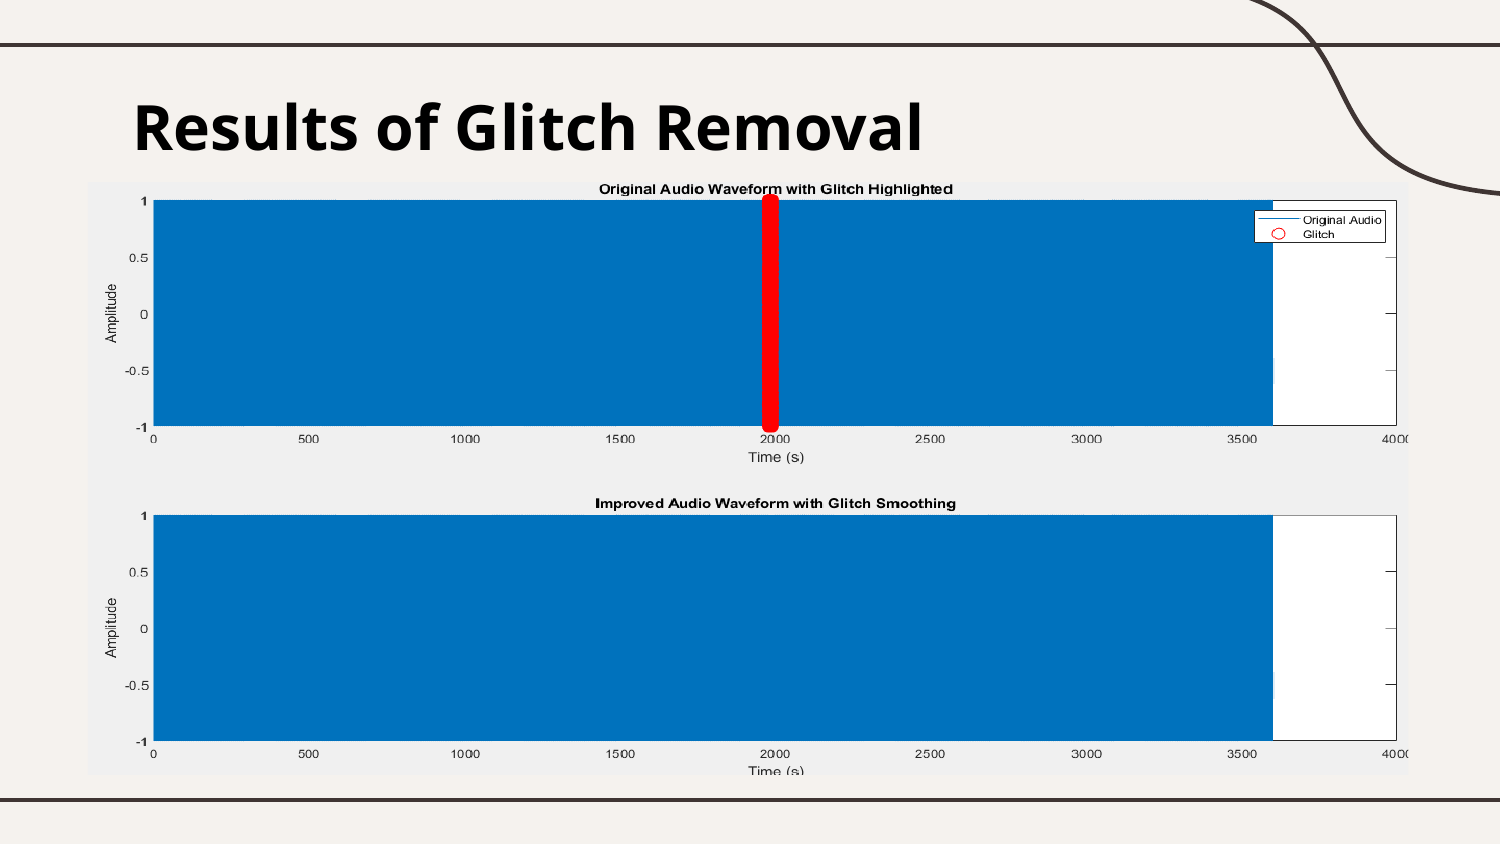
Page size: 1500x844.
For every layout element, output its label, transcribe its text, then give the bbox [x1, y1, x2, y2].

title Results of Glitch Removal [116, 72, 1147, 167]
picture [87, 182, 1409, 775]
